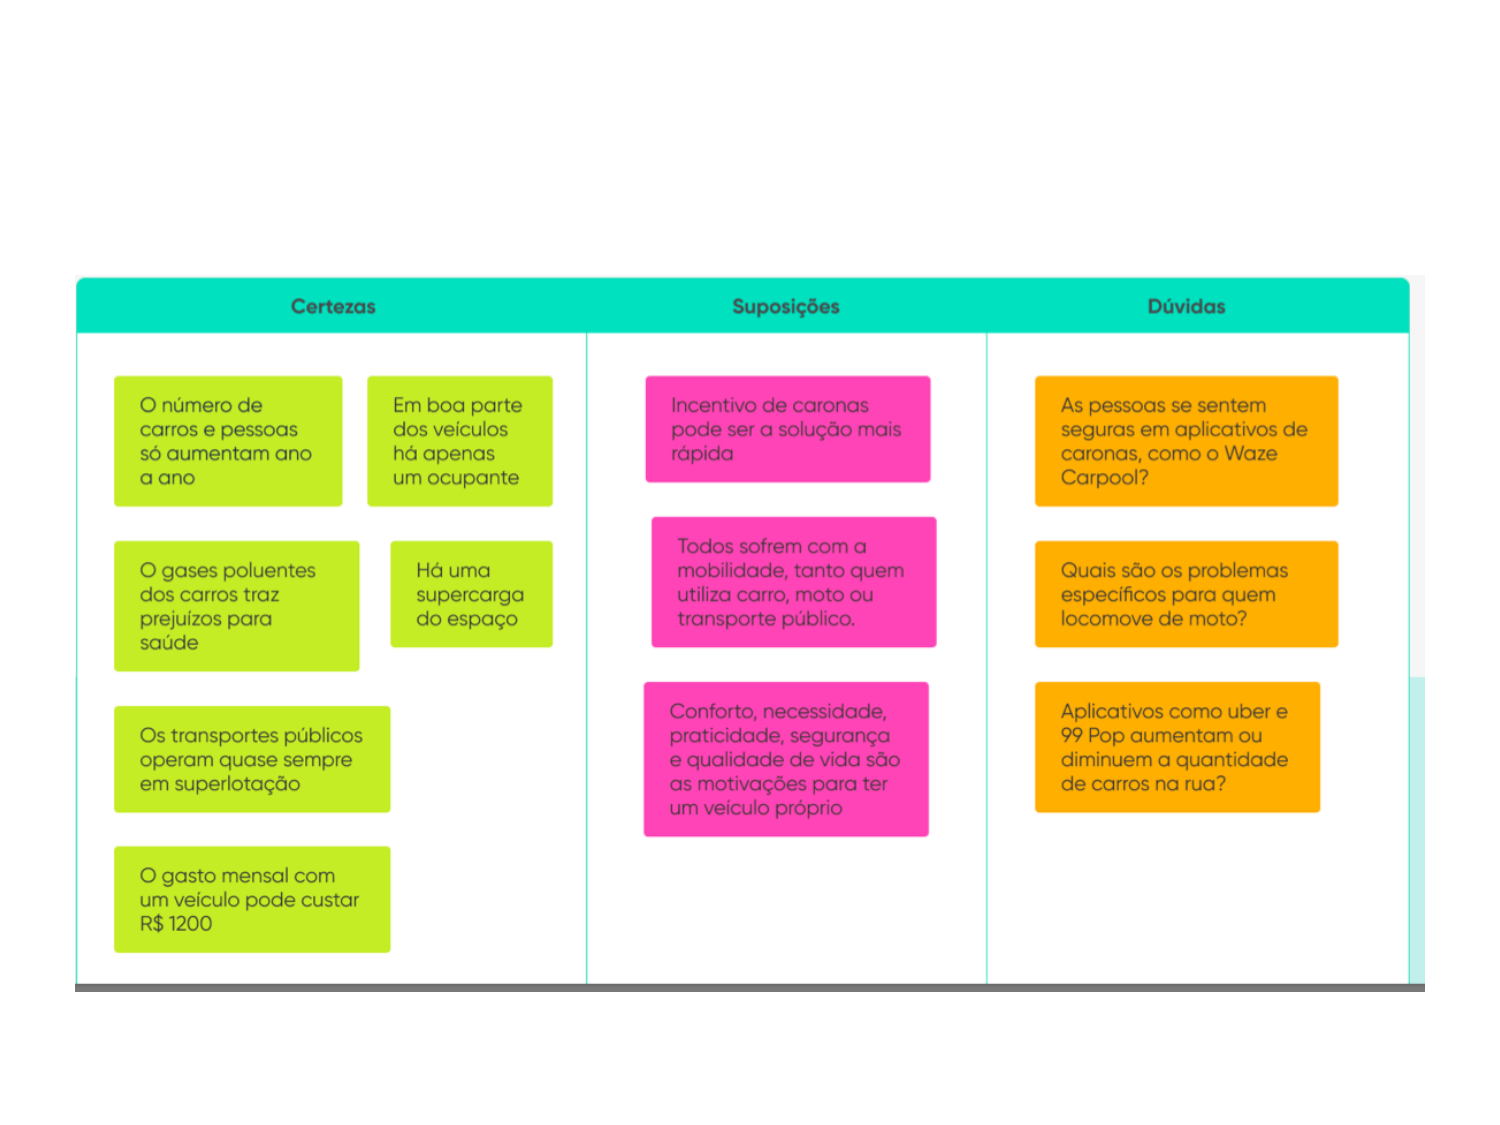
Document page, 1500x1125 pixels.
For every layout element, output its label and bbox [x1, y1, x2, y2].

list [74, 275, 1426, 992]
